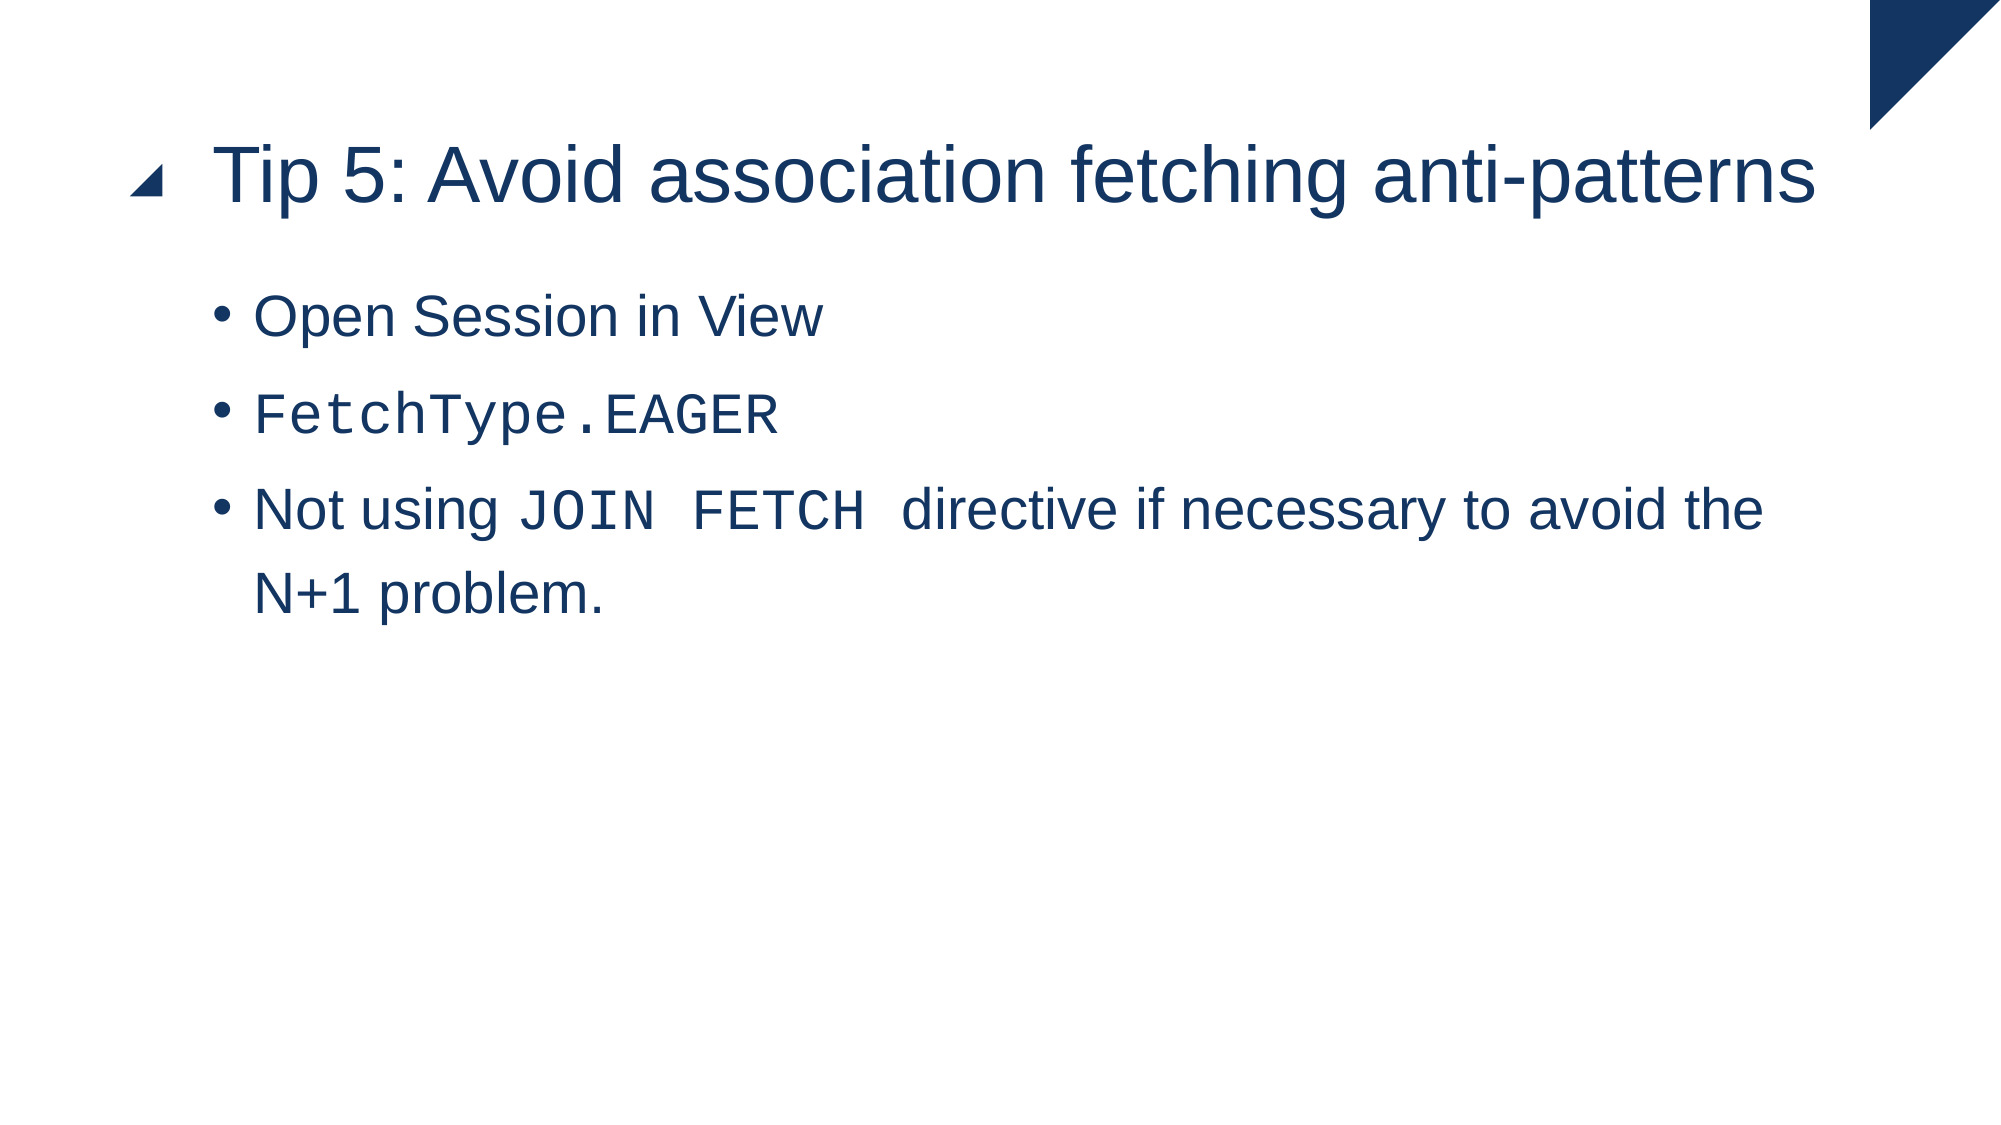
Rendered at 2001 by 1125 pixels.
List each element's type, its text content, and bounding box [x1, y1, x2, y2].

title Tip 5: Avoid association fetching anti-patterns [212, 118, 1831, 230]
list Open Session in View FetchType.EAGER Not using JOIN FETCH directive if necessary to avoid the N+1 problem. [212, 264, 1831, 861]
